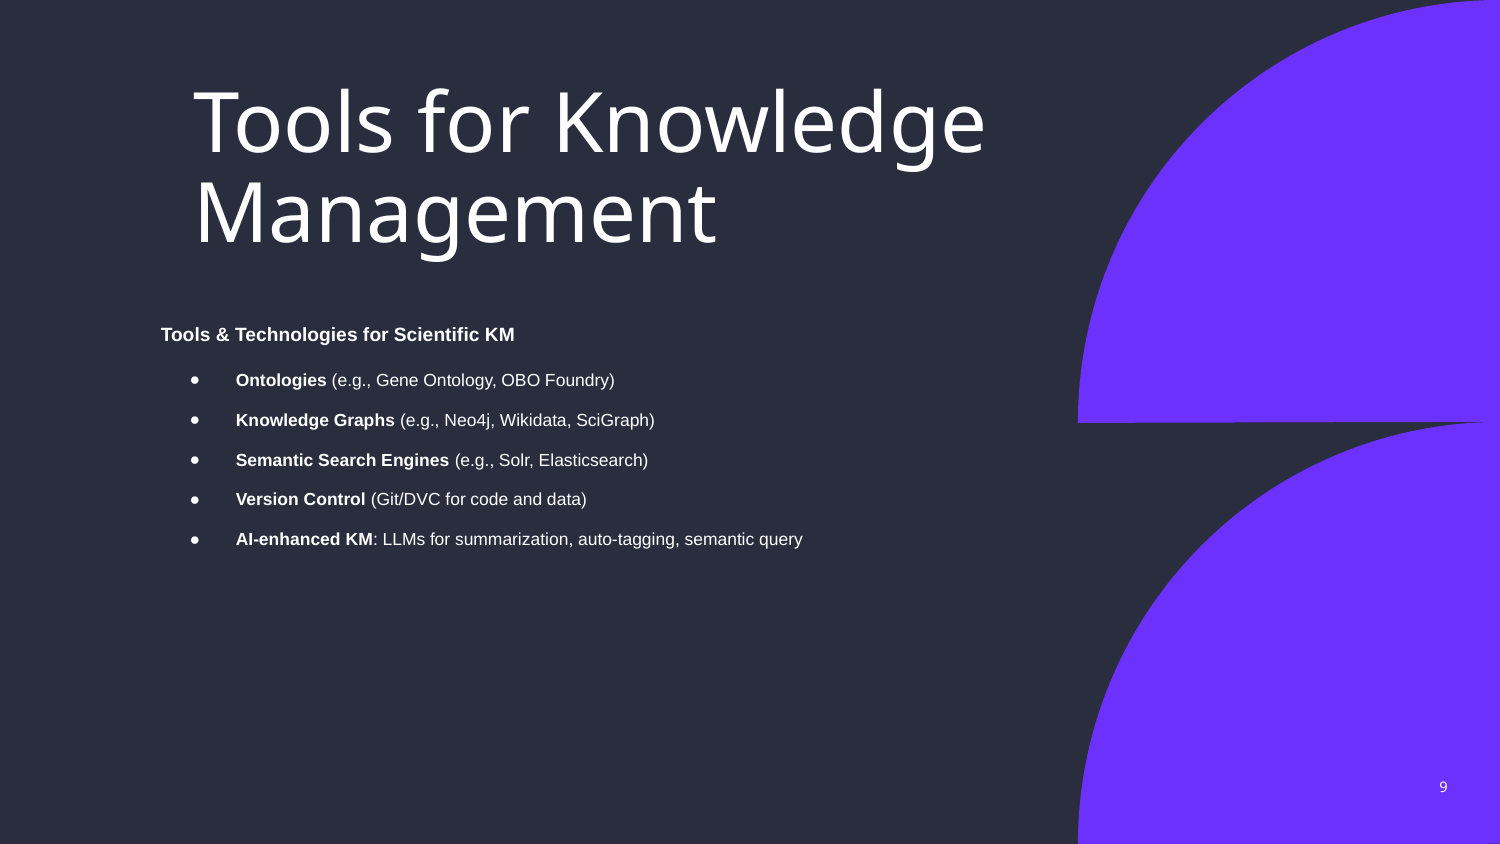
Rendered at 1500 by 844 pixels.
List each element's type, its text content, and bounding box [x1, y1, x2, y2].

title Tools for Knowledge Management [193, 68, 1116, 261]
subtitle Tools & Technologies for Scientific KM Ontologies (e.g., Gene Ontology, OBO Foundry) Knowledge Graphs (e.g., Neo4j, Wikidata, SciGraph) Semantic Search Engines (e.g., Solr, Elasticsearch) Version Control (Git/DVC for code and data) AI-enhanced KM: LLMs for summarization, auto-tagging, semantic query [160, 308, 1149, 536]
